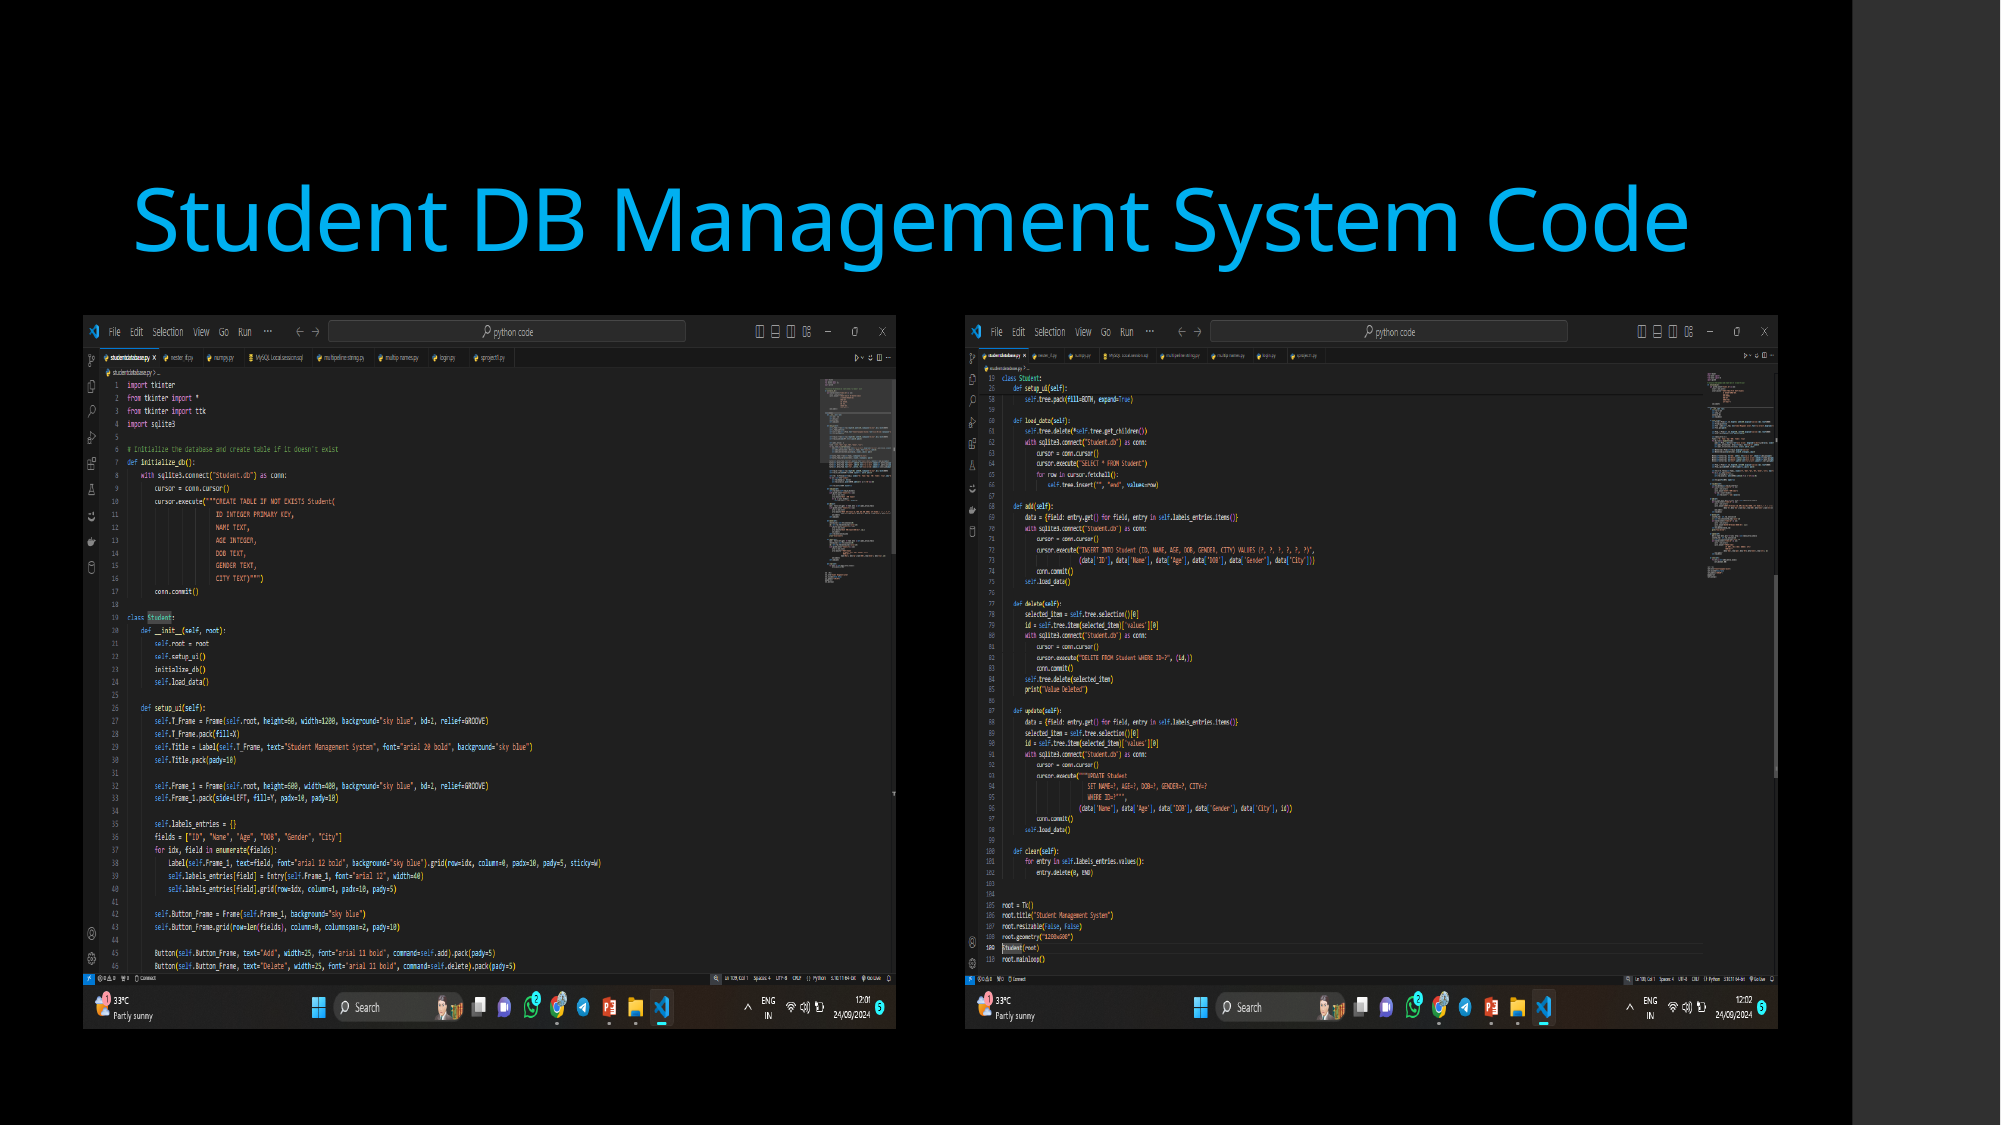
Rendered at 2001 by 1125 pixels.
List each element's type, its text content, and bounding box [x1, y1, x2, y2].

title Student DB Management System Code [117, 60, 1708, 278]
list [82, 314, 896, 1030]
picture [964, 314, 1778, 1030]
